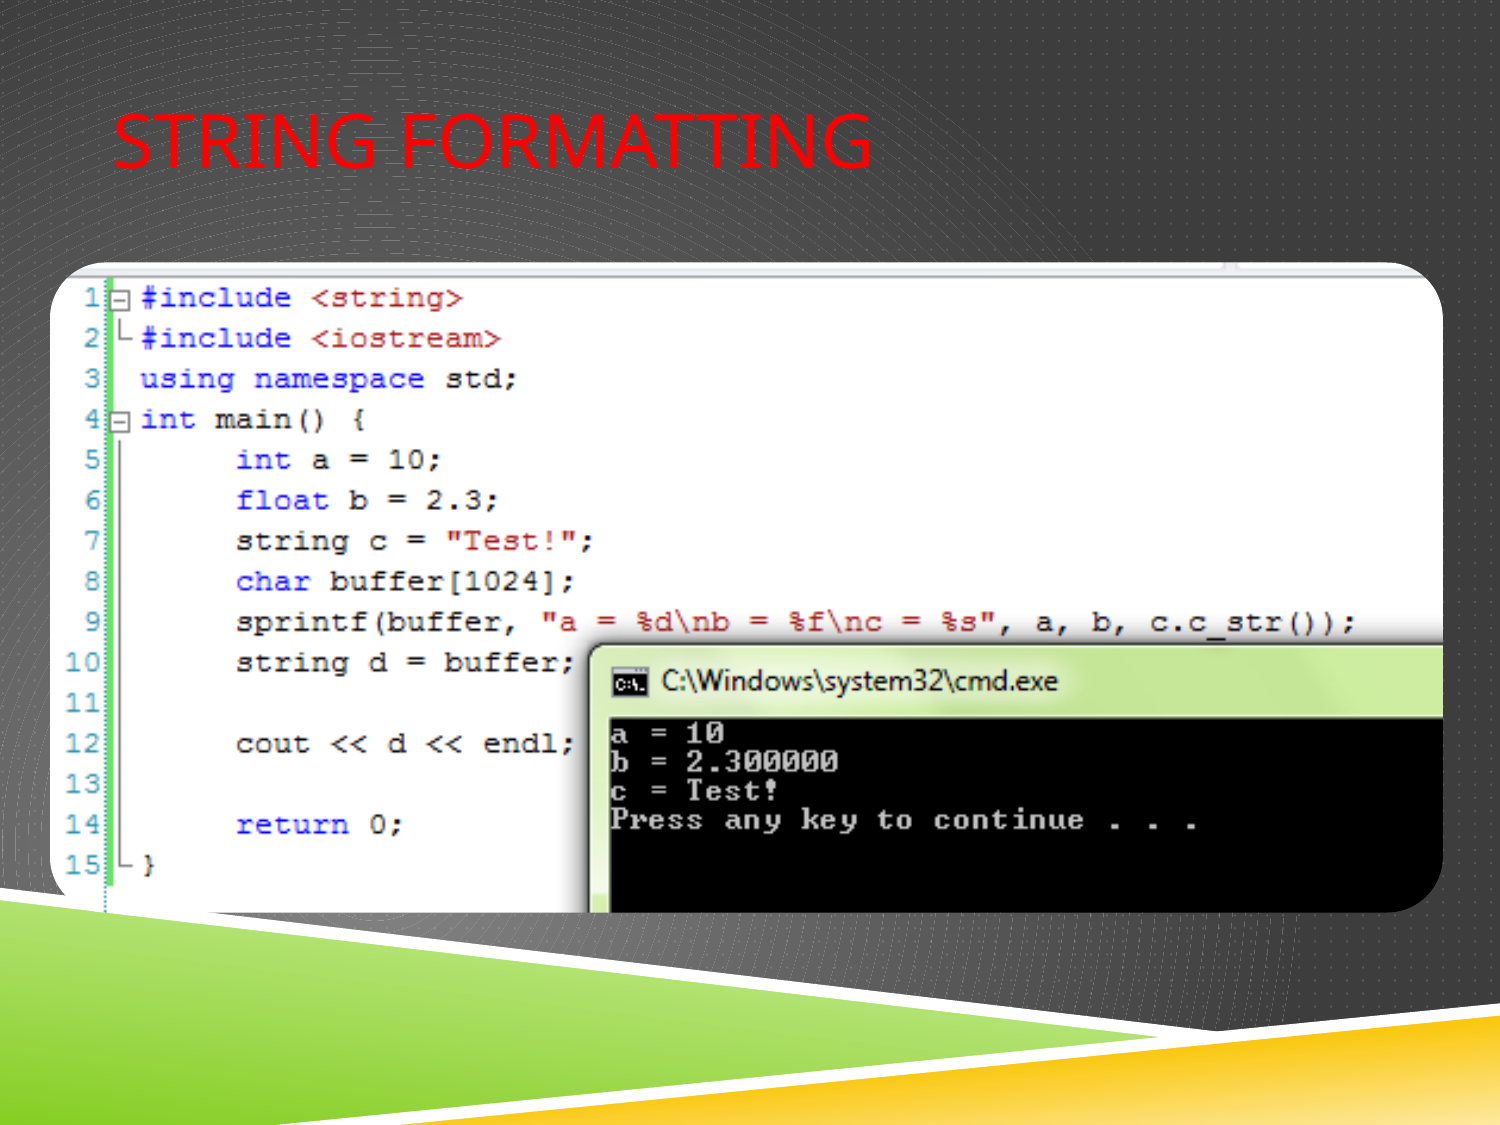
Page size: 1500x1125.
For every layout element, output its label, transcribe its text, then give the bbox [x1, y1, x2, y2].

title String formatting [112, 45, 1388, 233]
picture [49, 262, 1444, 913]
